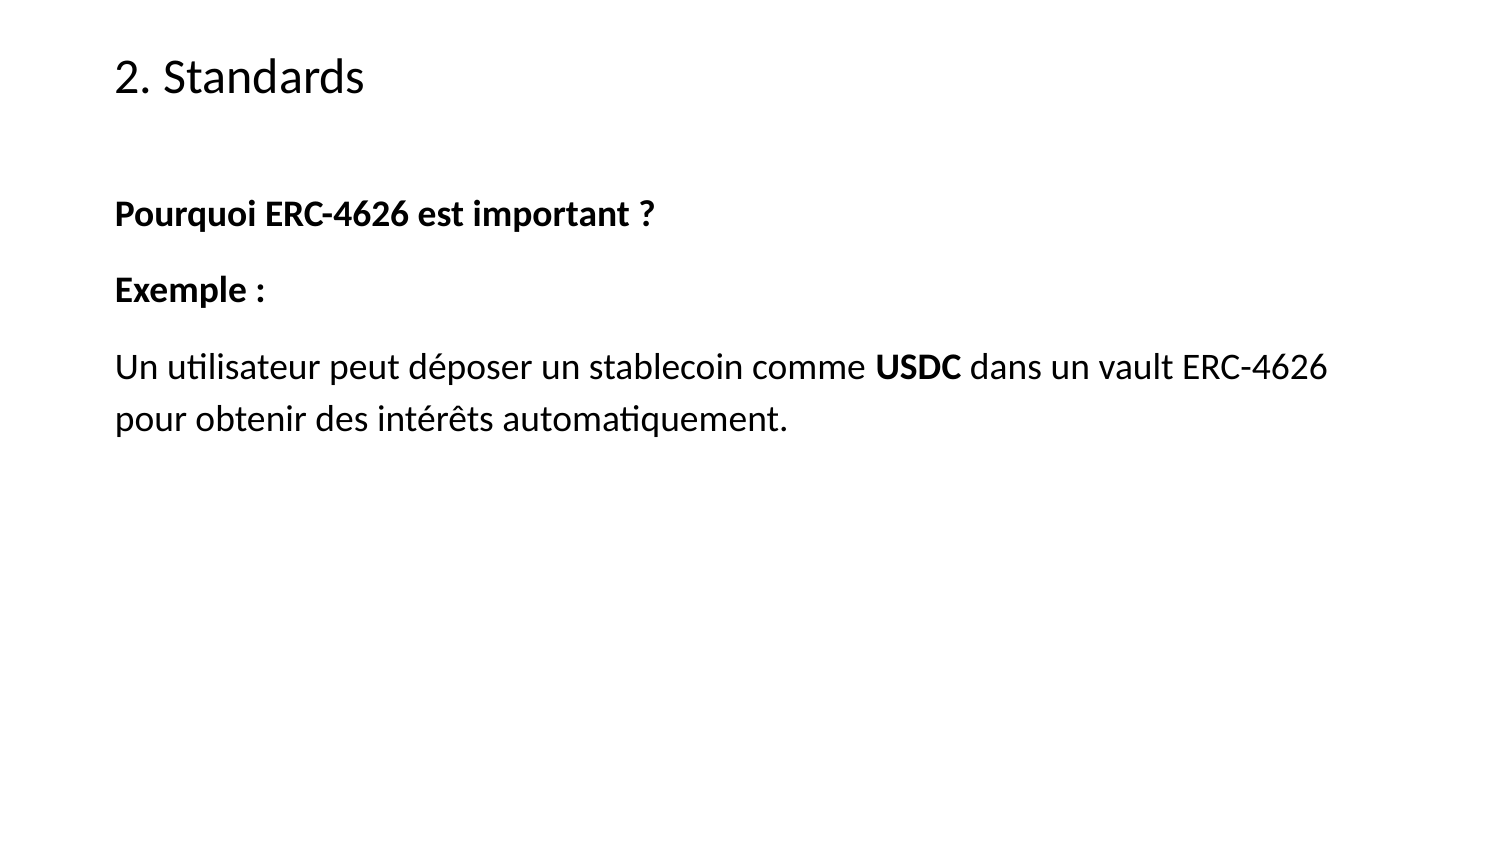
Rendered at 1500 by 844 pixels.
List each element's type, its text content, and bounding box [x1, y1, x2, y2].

text_box Pourquoi ERC-4626 est important ? Exemple : Un utilisateur peut déposer un stablecoin comme USDC dans un vault ERC-4626 pour obtenir des intérêts automatiquement. [103, 176, 1399, 521]
text_box 2. Standards [103, 44, 1397, 117]
